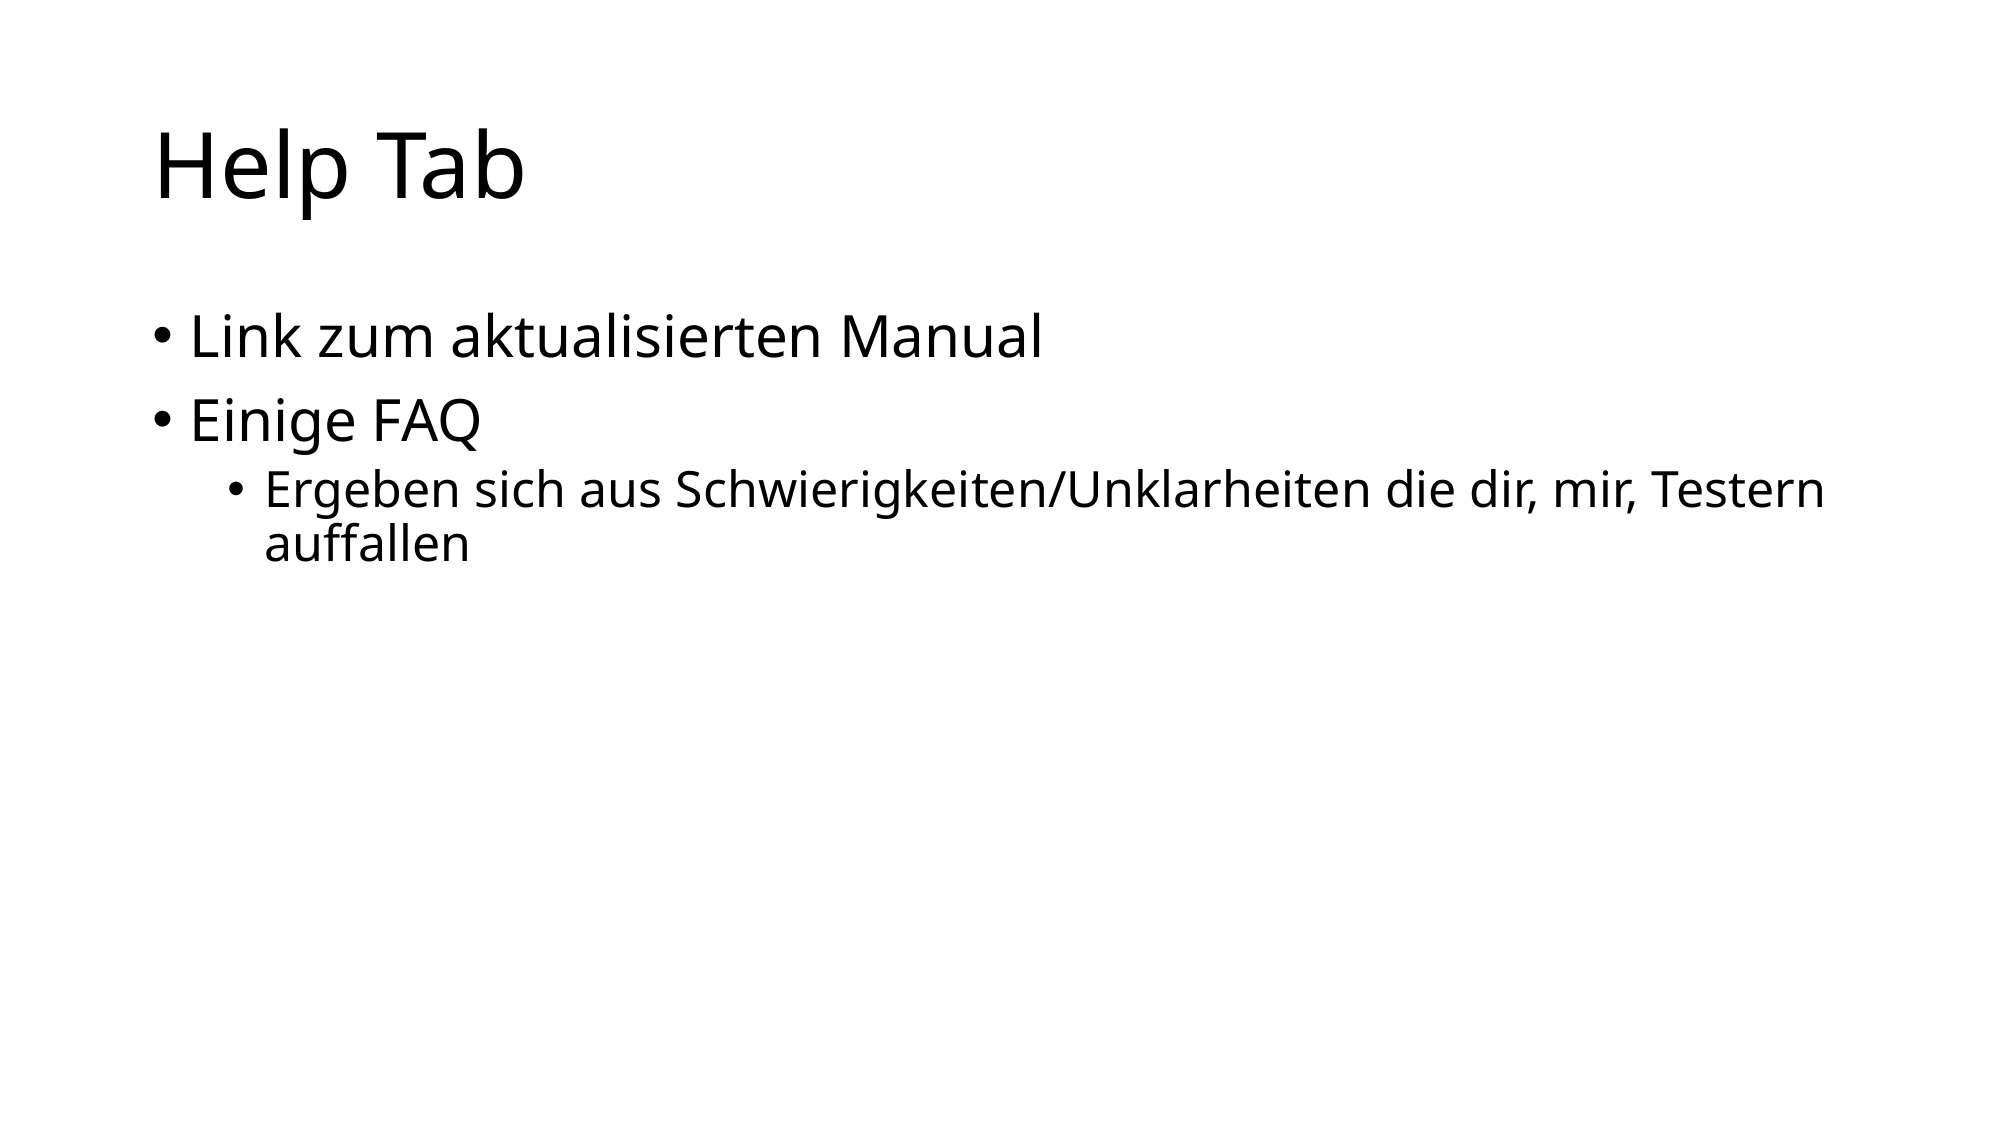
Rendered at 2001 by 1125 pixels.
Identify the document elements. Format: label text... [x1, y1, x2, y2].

list Link zum aktualisierten Manual Einige FAQ Ergeben sich aus Schwierigkeiten/Unklarheiten die dir, mir, Testern auffallen [137, 299, 1863, 1014]
title Help Tab [137, 59, 1863, 278]
